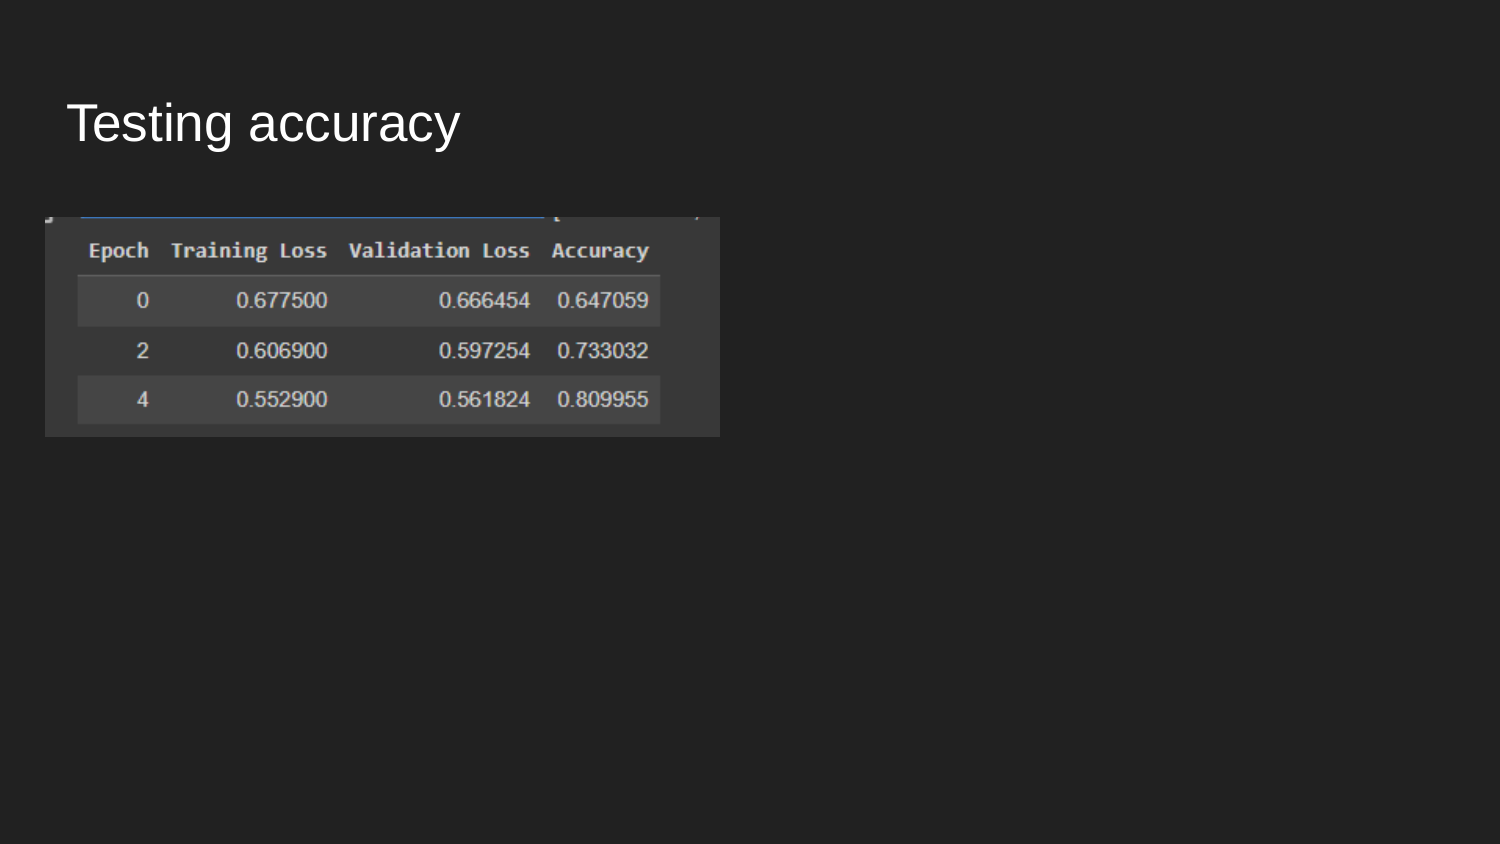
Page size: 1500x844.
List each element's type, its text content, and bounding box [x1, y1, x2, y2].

title Testing accuracy [51, 72, 1449, 167]
picture [45, 217, 720, 437]
